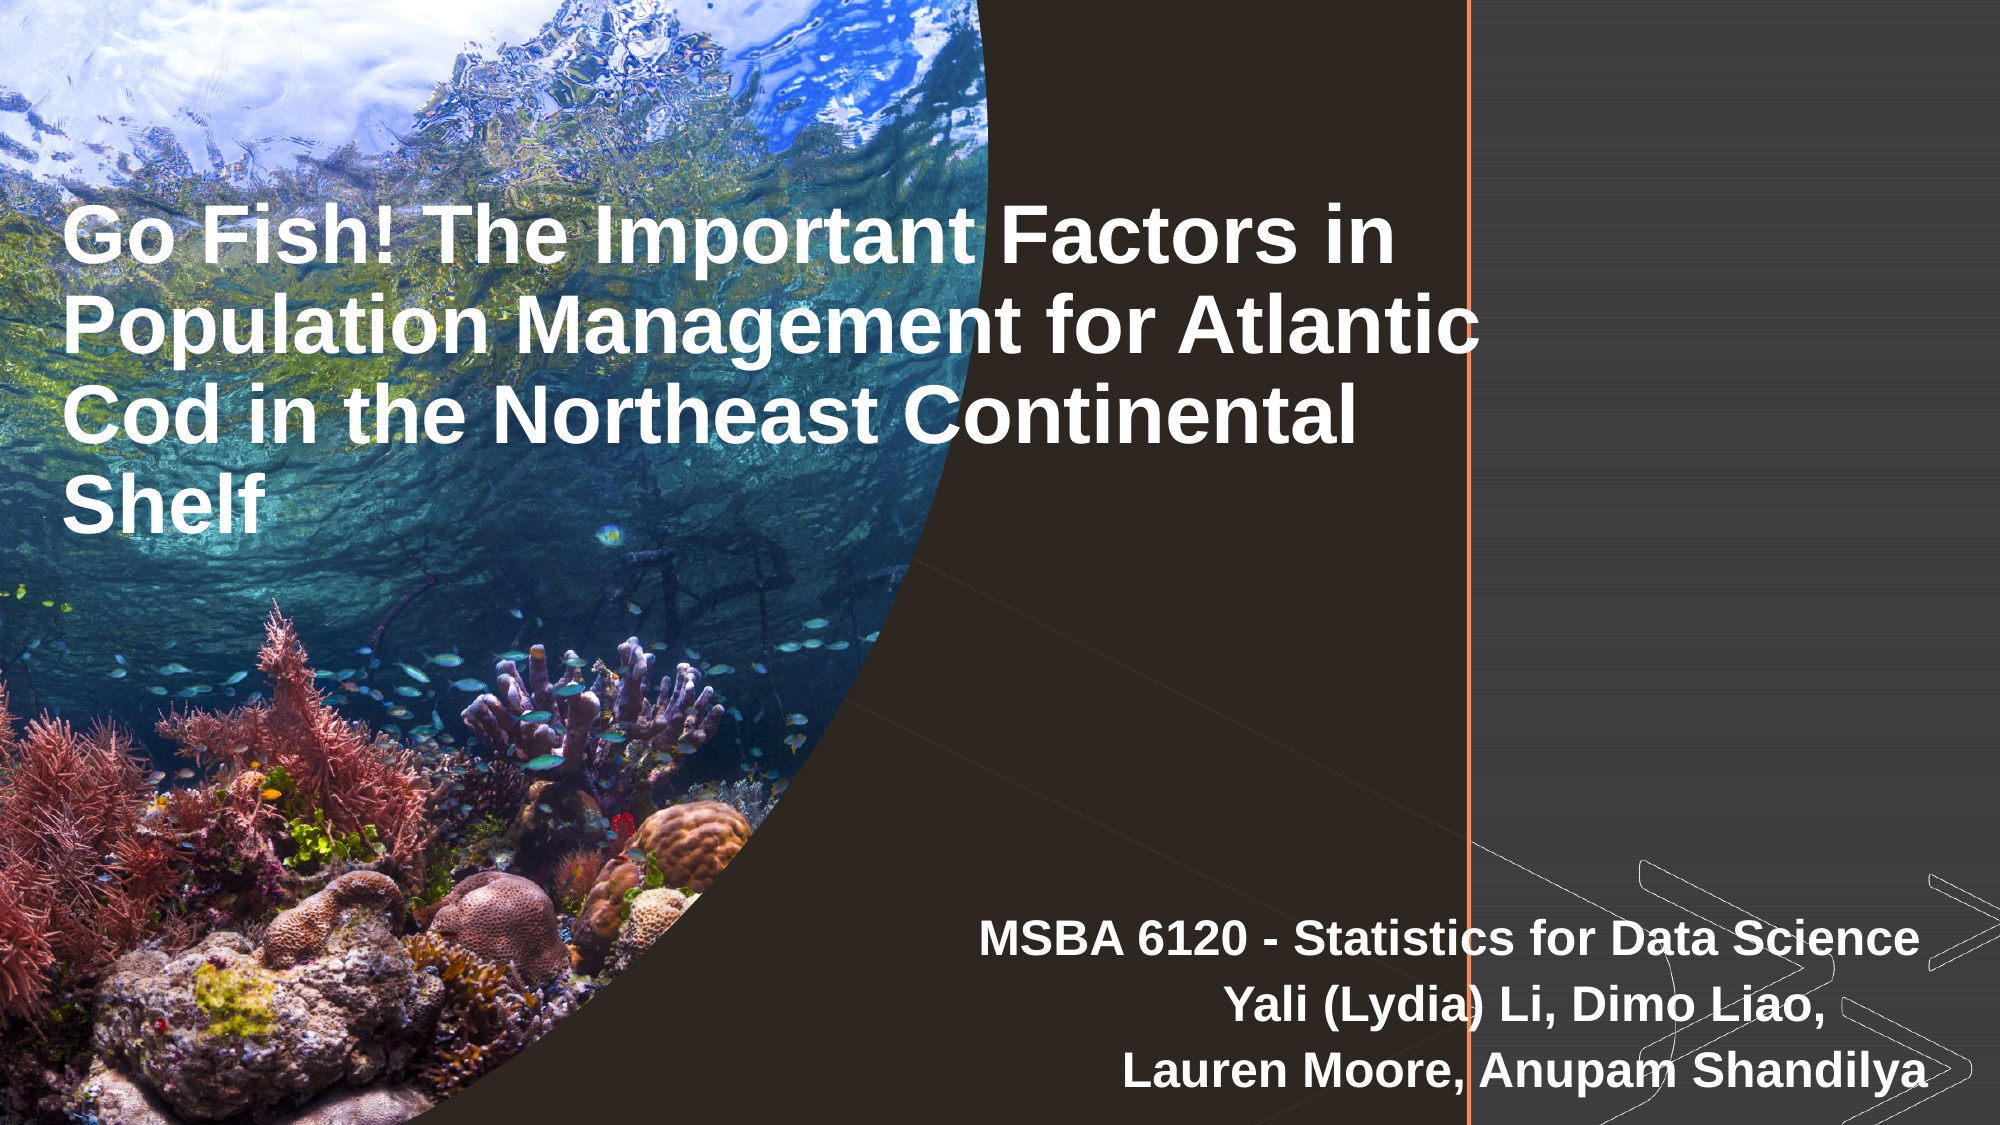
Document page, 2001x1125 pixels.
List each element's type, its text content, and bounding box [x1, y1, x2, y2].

picture [1472, 0, 2000, 1125]
picture [0, 0, 989, 1125]
title Go Fish! The Important Factors in Population Management for Atlantic Cod in the Northeast Continental Shelf [993, 198, 1548, 673]
subtitle MSBA 6120 - Statistics for Data Science Yali (Lydia) Li, Dimo Liao, Lauren Moore, Anupam Shandilya [993, 899, 1976, 1089]
